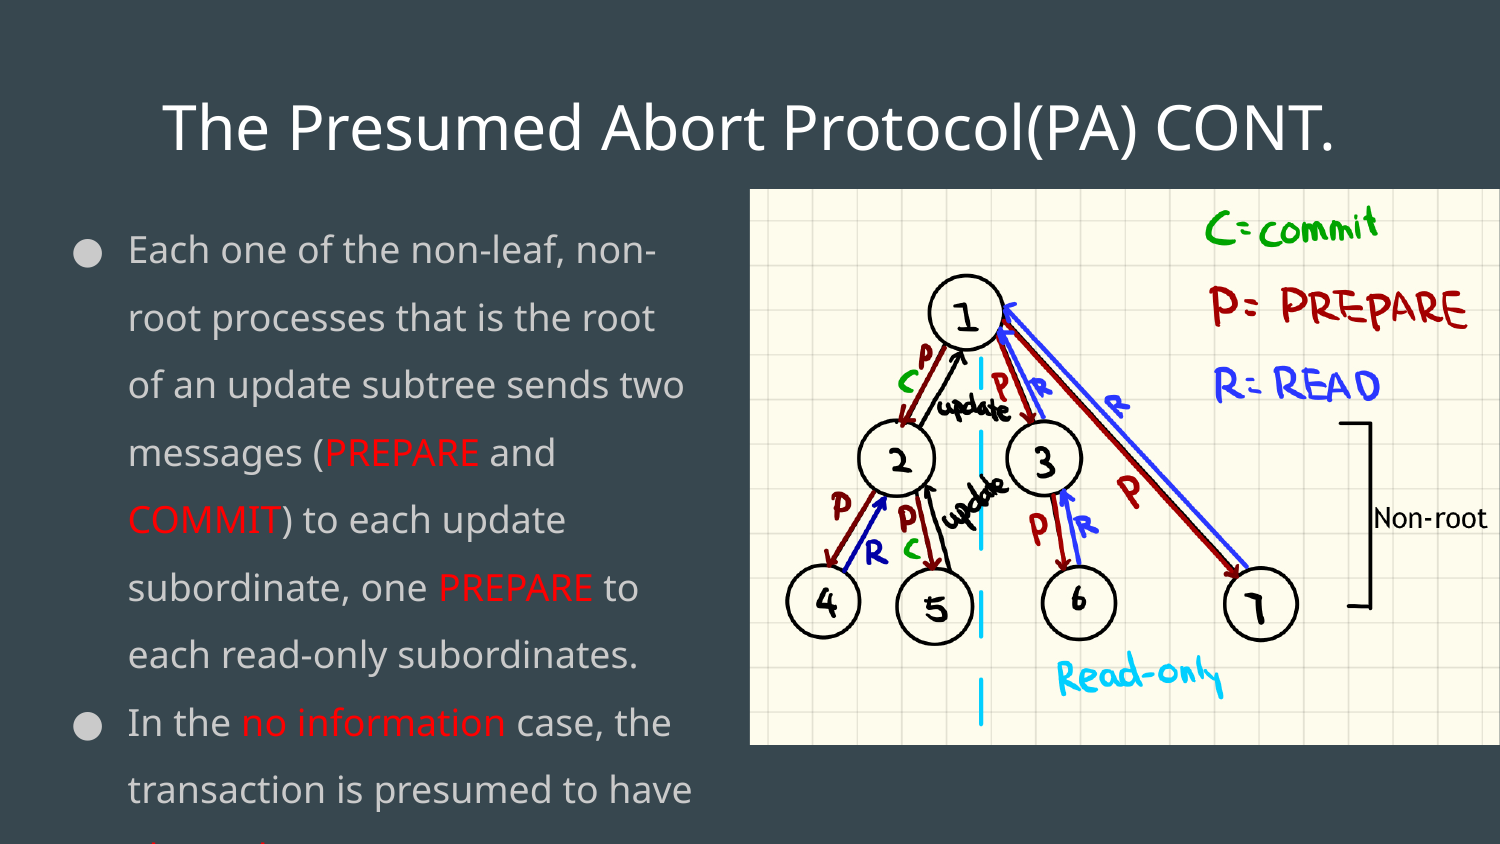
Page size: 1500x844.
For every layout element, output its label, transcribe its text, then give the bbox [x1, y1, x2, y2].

title The Presumed Abort Protocol(PA) CONT. [51, 72, 1449, 167]
list Each one of the non-leaf, non-root processes that is the root of an update subtree sends two messages (PREPARE and COMMIT) to each update subordinate, one PREPARE to each read-only subordinates. In the no information case, the transaction is presumed to have aborted. [37, 189, 710, 833]
picture [749, 188, 1500, 746]
